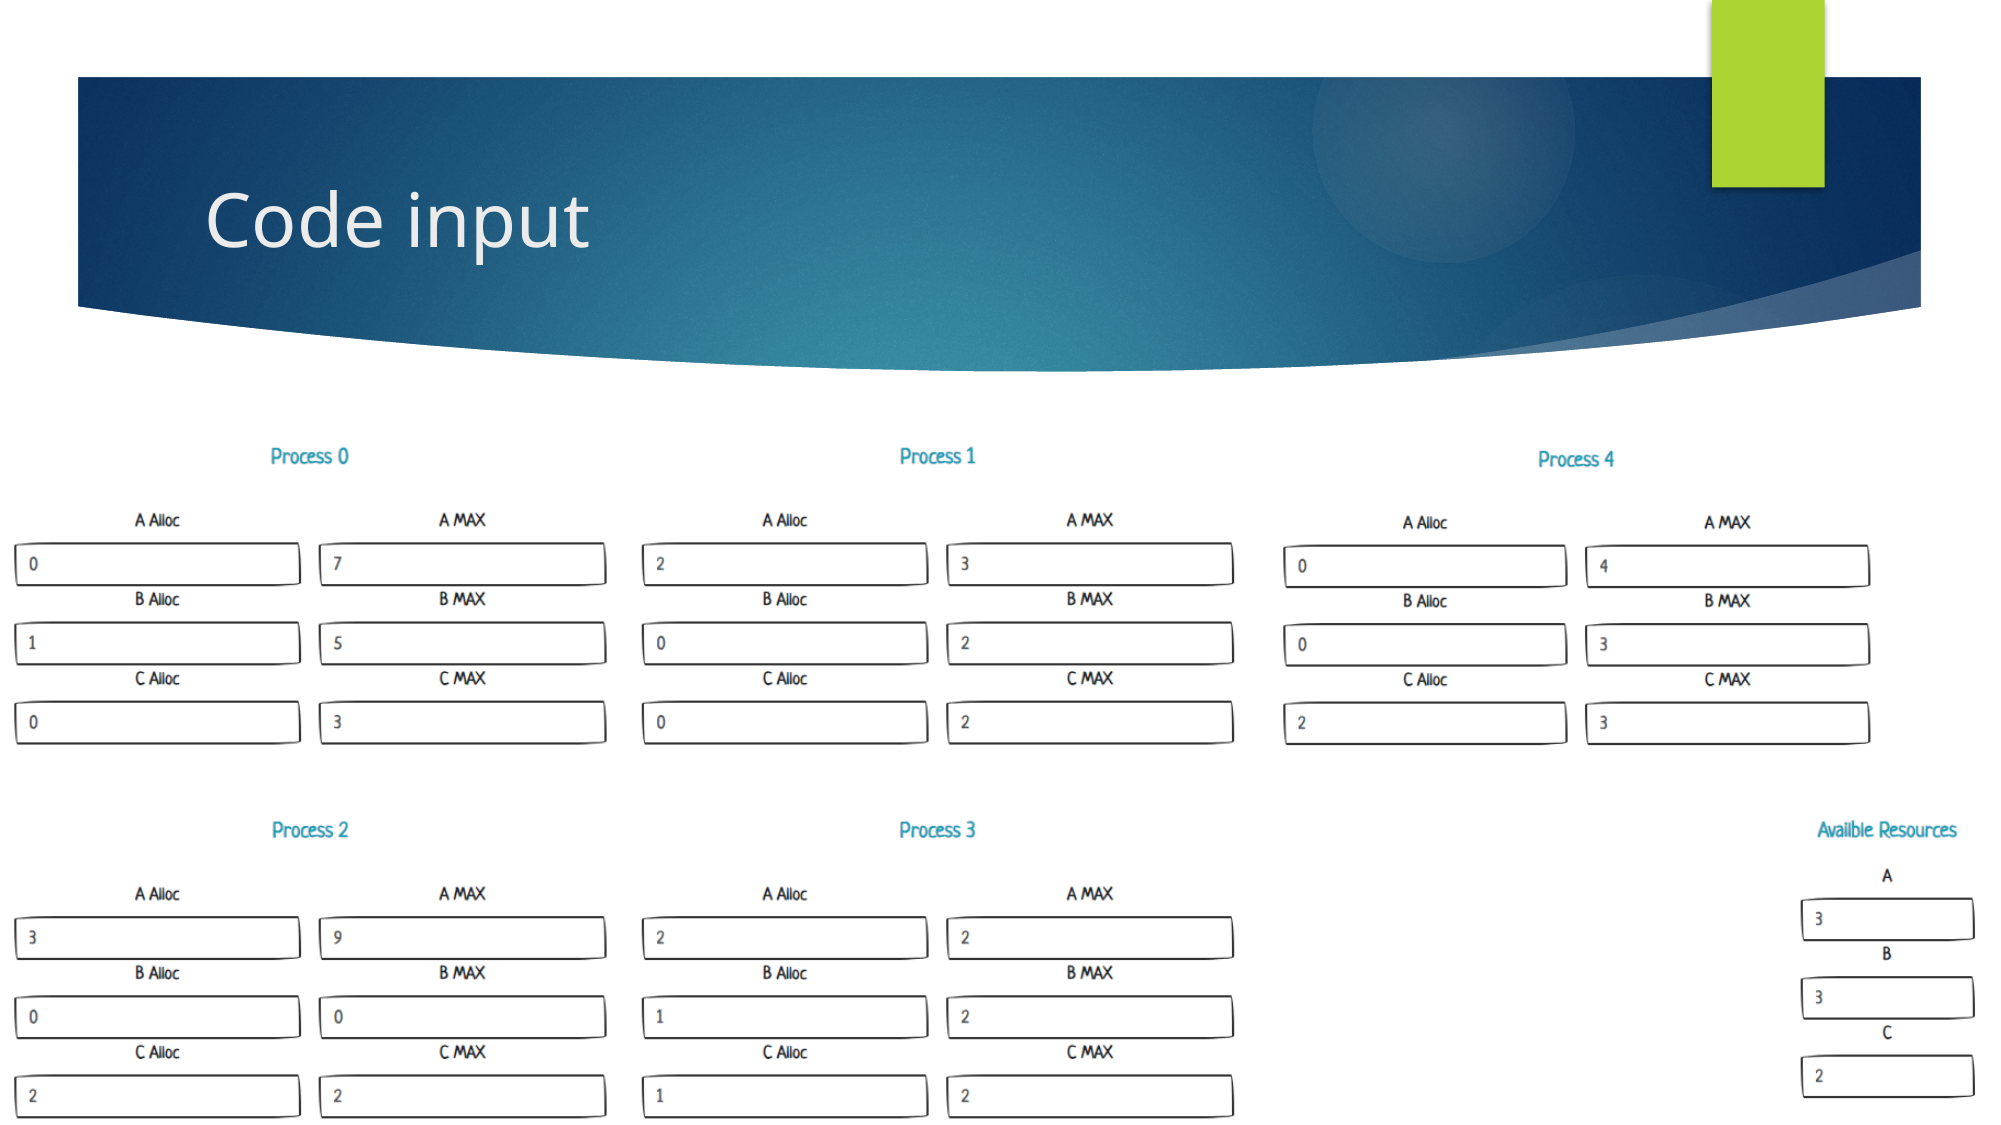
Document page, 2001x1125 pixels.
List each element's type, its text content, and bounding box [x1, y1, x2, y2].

title Code input [189, 159, 1627, 276]
picture [1266, 440, 1987, 1109]
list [0, 439, 1243, 1125]
